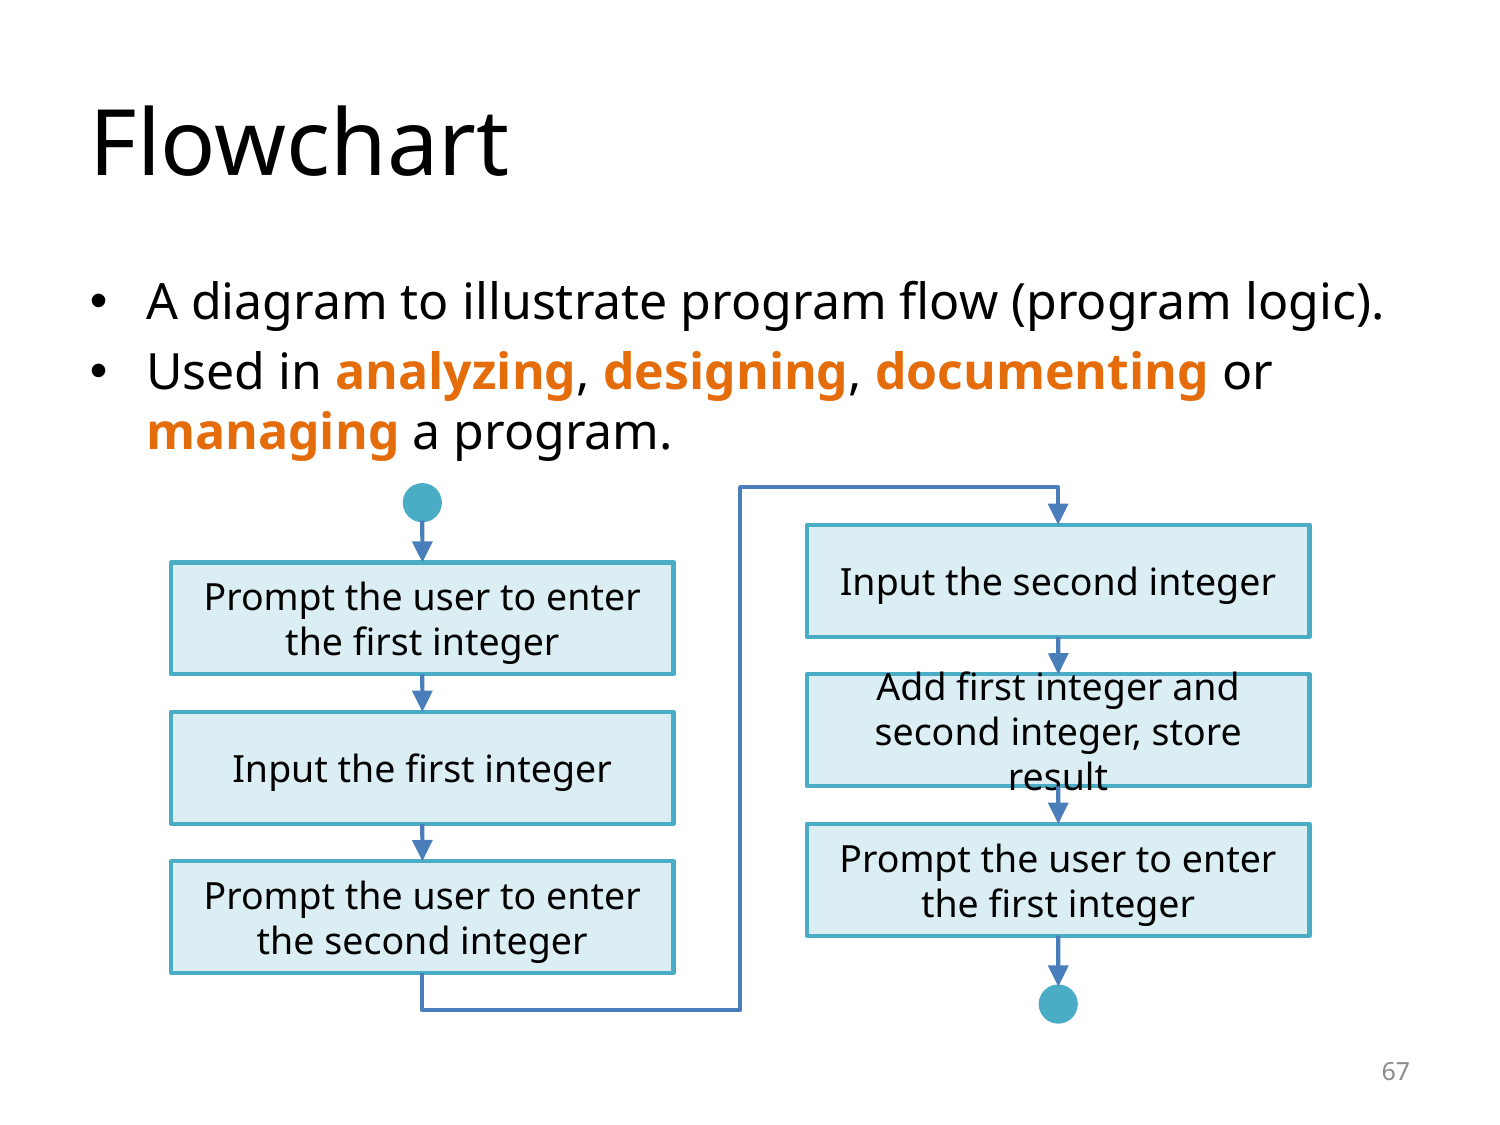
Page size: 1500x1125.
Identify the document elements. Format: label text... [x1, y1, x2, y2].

text_box [1047, 636, 1069, 675]
text_box [412, 674, 433, 712]
text_box <number> [1074, 1042, 1425, 1103]
text_box Prompt the user to enter the first integer [169, 560, 676, 676]
text_box Prompt the user to enter the second integer [169, 859, 676, 975]
text_box [1047, 786, 1069, 824]
text_box [1038, 984, 1078, 1024]
text_box [412, 823, 433, 861]
text_box Prompt the user to enter the first integer [805, 822, 1312, 938]
text_box Input the second integer [805, 523, 1312, 639]
text_box Flowchart [74, 45, 1425, 233]
text_box A diagram to illustrate program flow (program logic). Used in analyzing, designing, documenting or managing a program. [74, 262, 1425, 1005]
text_box Add first integer and second integer, store result [805, 672, 1312, 788]
text_box [422, 486, 1069, 1011]
text_box [402, 483, 442, 523]
text_box [1047, 935, 1069, 987]
text_box [412, 520, 433, 563]
text_box Input the first integer [169, 710, 676, 826]
